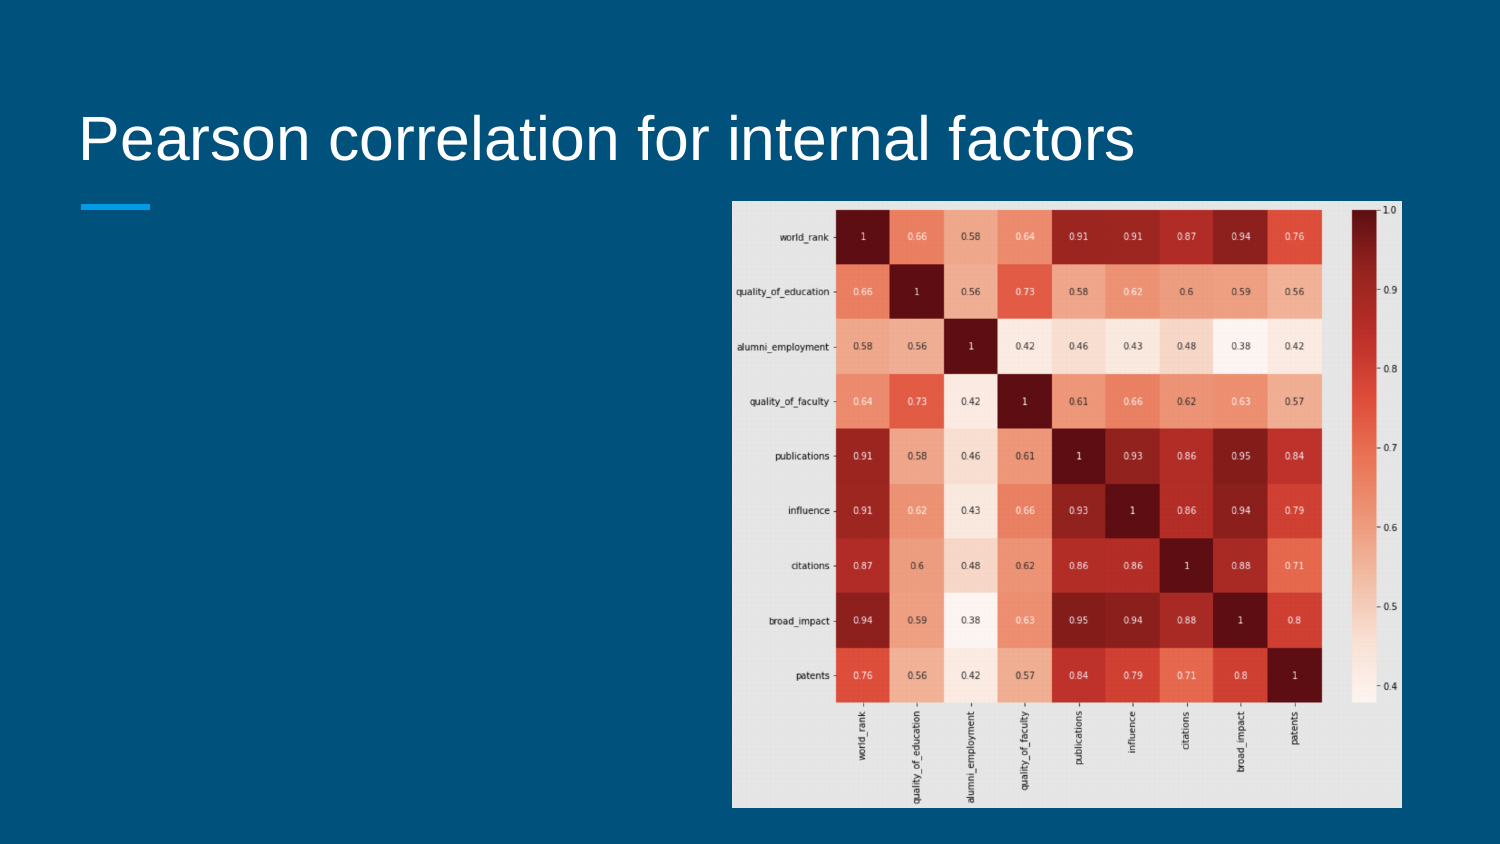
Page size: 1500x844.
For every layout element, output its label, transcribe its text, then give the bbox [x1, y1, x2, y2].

picture [733, 202, 1401, 807]
title Pearson correlation for internal factors [63, 75, 1437, 188]
